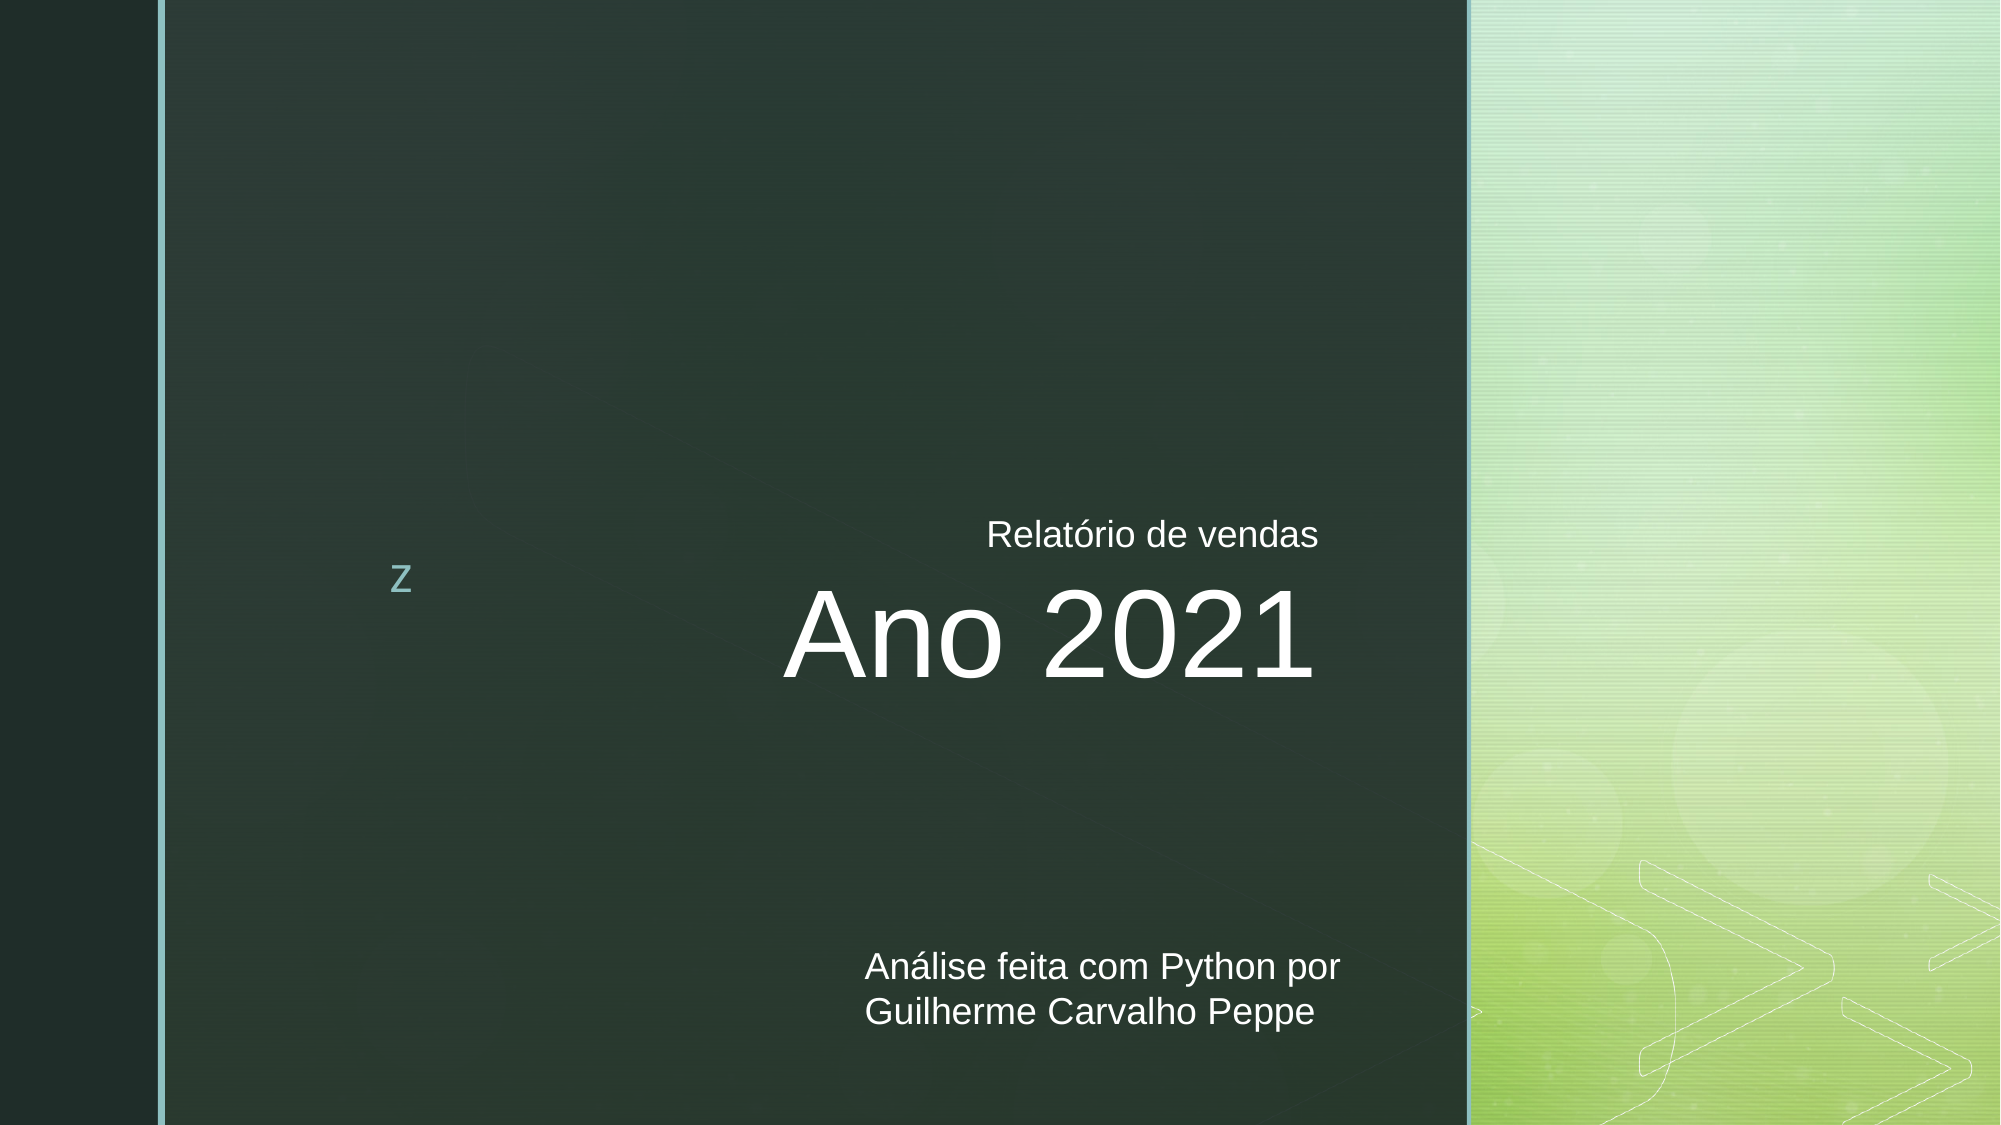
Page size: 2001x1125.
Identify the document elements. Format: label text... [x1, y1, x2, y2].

subtitle Relatório de vendas [454, 372, 1334, 563]
title Ano 2021 [428, 562, 1334, 935]
picture [1472, 0, 2001, 1125]
text_box Análise feita com Python por Guilherme Carvalho Peppe [849, 934, 1402, 1040]
